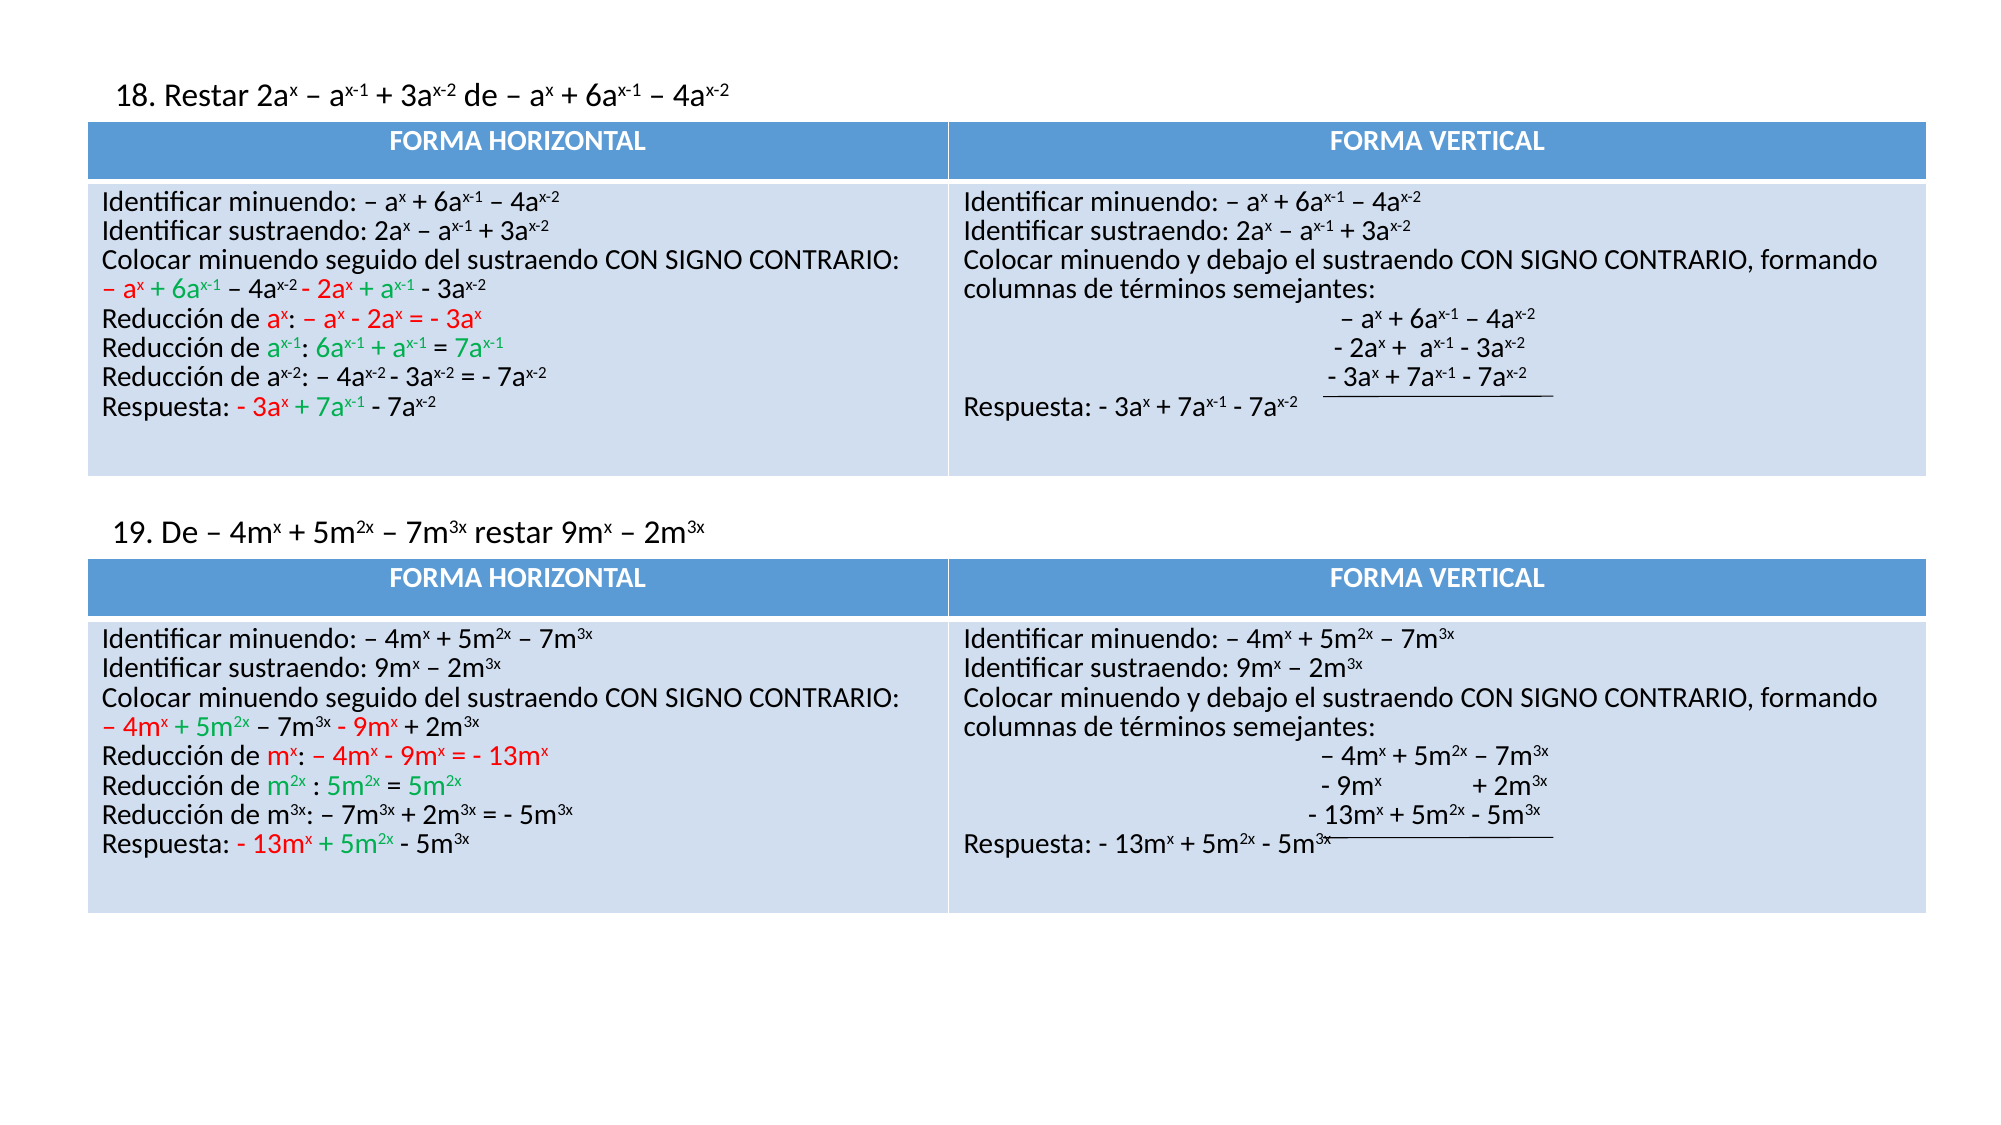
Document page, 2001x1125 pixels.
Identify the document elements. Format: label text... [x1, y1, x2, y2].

table_cell Identificar minuendo: – ax + 6ax-1 – 4ax-2 Identificar sustraendo: 2ax – ax-1 + 3ax-2 Colocar minuendo seguido del sustraendo CON SIGNO CONTRARIO: – ax + 6ax-1 – 4ax-2 - 2ax + ax-1 - 3ax-2 Reducción de ax: – ax - 2ax = - 3ax Reducción de ax-1: 6ax-1 + ax-1 = 7ax-1 Reducción de ax-2: – 4ax-2 - 3ax-2 = - 7ax-2 Respuesta: - 3ax + 7ax-1 - 7ax-2 [88, 184, 948, 476]
table_header FORMA HORIZONTAL [88, 559, 948, 616]
text_box 19. De – 4mx + 5m2x – 7m3x restar 9mx – 2m3x [97, 502, 728, 557]
table_cell Identificar minuendo: – 4mx + 5m2x – 7m3x Identificar sustraendo: 9mx – 2m3x Colocar minuendo seguido del sustraendo CON SIGNO CONTRARIO: – 4mx + 5m2x – 7m3x - 9mx + 2m3x Reducción de mx: – 4mx - 9mx = - 13mx Reducción de m2x : 5m2x = 5m2x Reducción de m3x: – 7m3x + 2m3x = - 5m3x Respuesta: - 13mx + 5m2x - 5m3x [88, 622, 948, 913]
table_cell Identificar minuendo: – ax + 6ax-1 – 4ax-2 Identificar sustraendo: 2ax – ax-1 + 3ax-2 Colocar minuendo y debajo el sustraendo CON SIGNO CONTRARIO, formando columnas de términos semejantes: – ax + 6ax-1 – 4ax-2 - 2ax + ax-1 - 3ax-2 - 3ax + 7ax-1 - 7ax-2 Respuesta: - 3ax + 7ax-1 - 7ax-2 [949, 184, 1926, 476]
table_header FORMA HORIZONTAL [88, 122, 948, 179]
table_cell Identificar minuendo: – 4mx + 5m2x – 7m3x Identificar sustraendo: 9mx – 2m3x Colocar minuendo y debajo el sustraendo CON SIGNO CONTRARIO, formando columnas de términos semejantes: – 4mx + 5m2x – 7m3x - 9mx + 2m3x - 13mx + 5m2x - 5m3x Respuesta: - 13mx + 5m2x - 5m3x [949, 622, 1926, 913]
table_header FORMA VERTICAL [949, 559, 1926, 616]
text_box 18. Restar 2ax – ax-1 + 3ax-2 de – ax + 6ax-1 – 4ax-2 [99, 65, 745, 120]
table_header FORMA VERTICAL [949, 122, 1926, 179]
